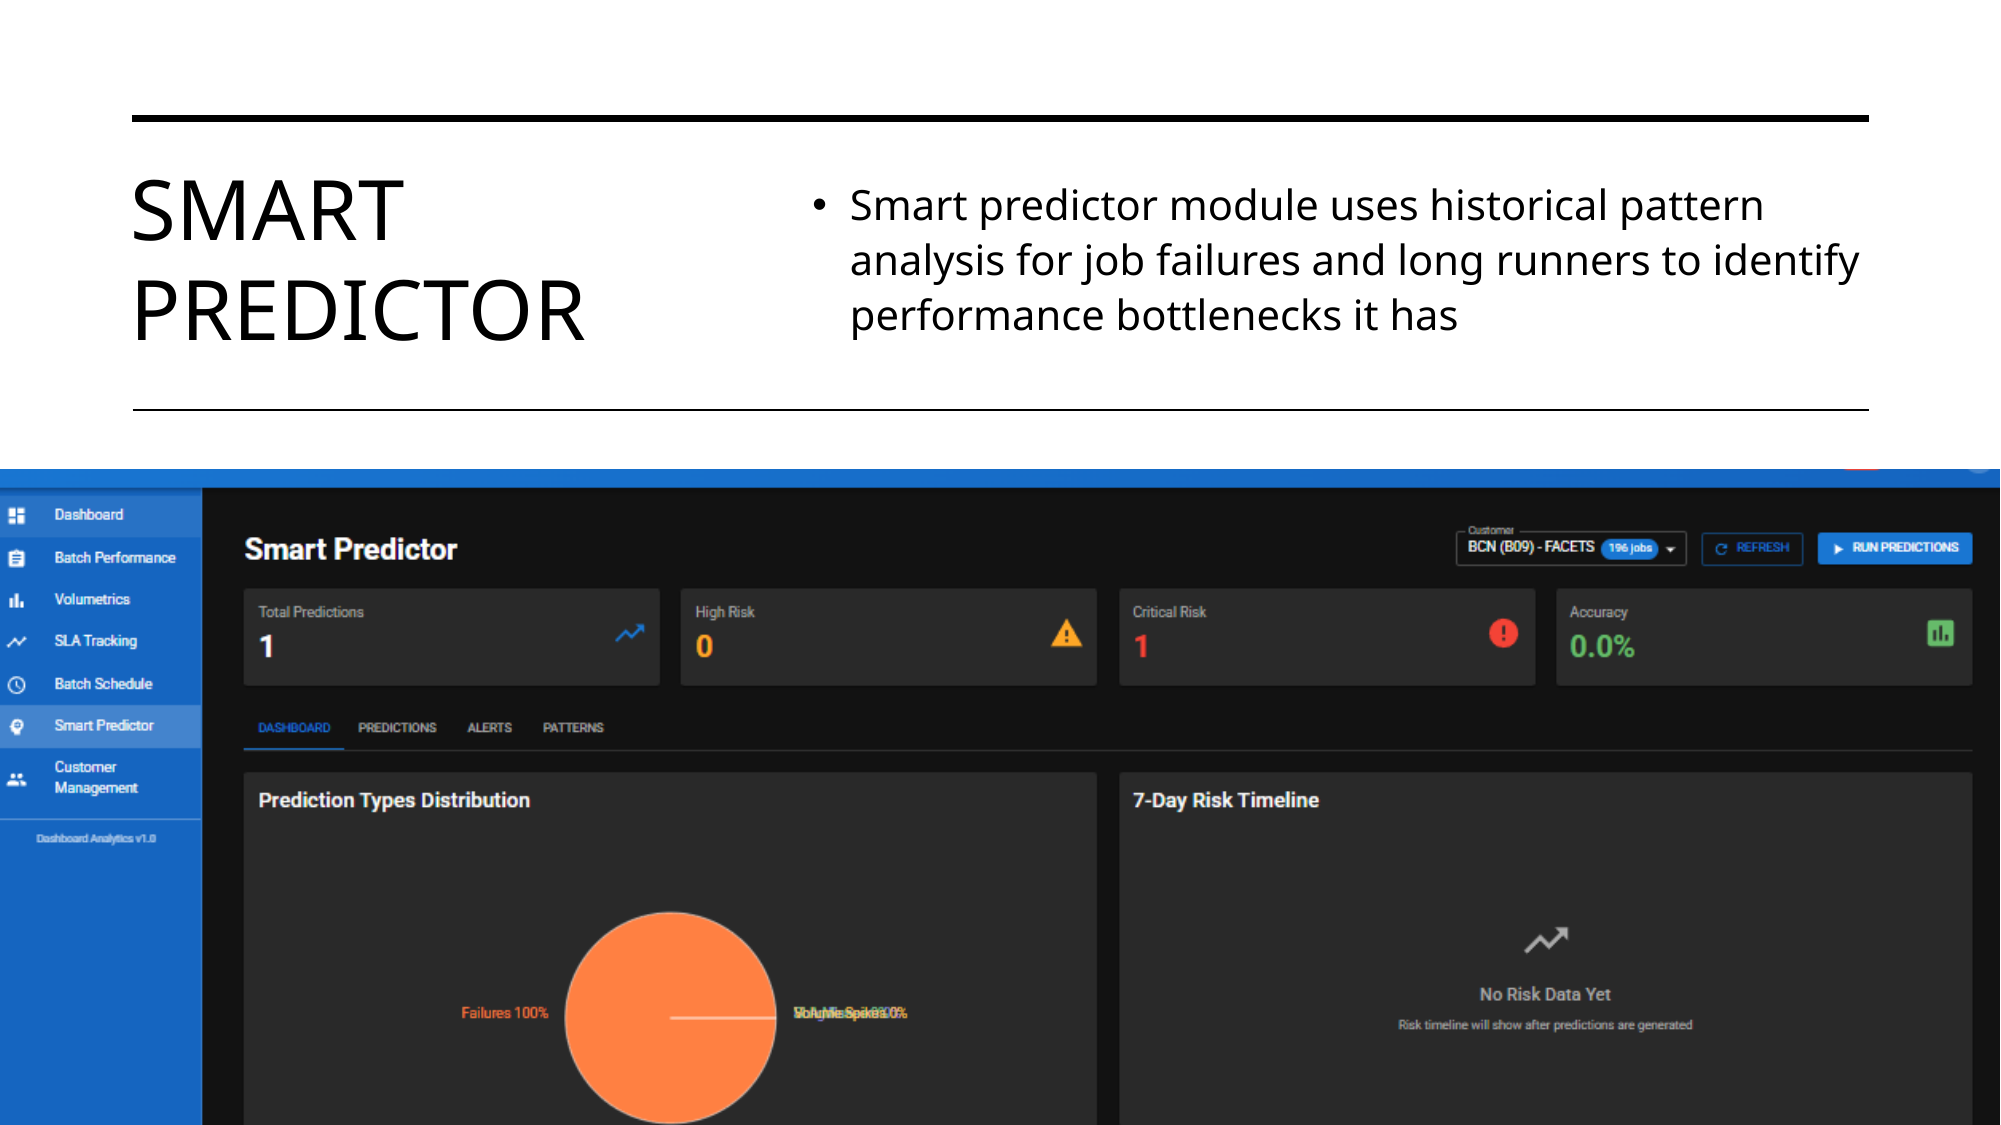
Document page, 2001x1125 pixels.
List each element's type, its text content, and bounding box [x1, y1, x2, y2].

picture [0, 469, 2000, 1125]
title Smart Predictor [115, 149, 683, 390]
list Smart predictor module uses historical pattern analysis for job failures and long runners to identify performance bottlenecks it has [797, 166, 1883, 390]
text_box [0, 0, 2000, 469]
